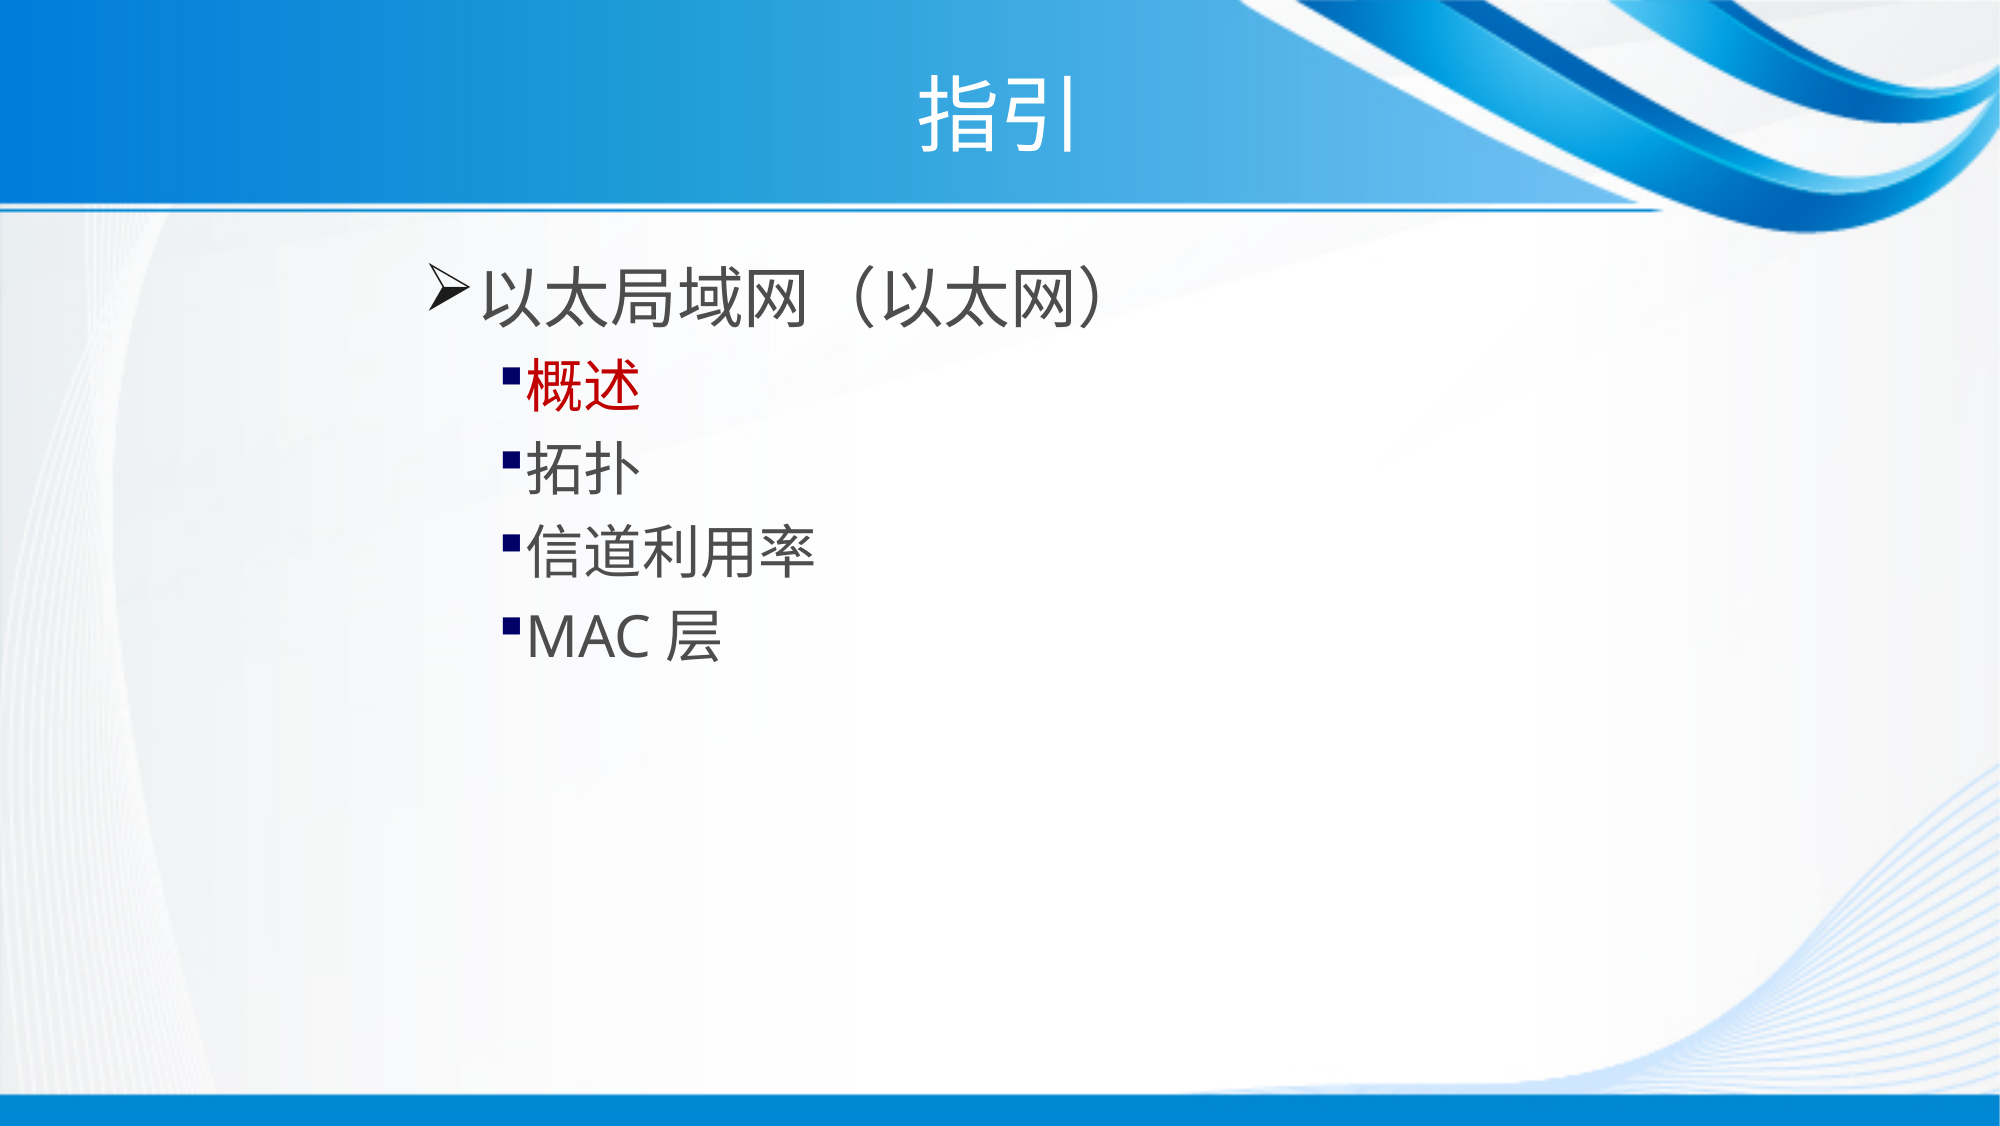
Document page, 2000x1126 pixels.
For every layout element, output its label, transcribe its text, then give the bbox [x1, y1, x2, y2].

list 以太局域网（以太网） 概述 拓扑 信道利用率 MAC层 [350, 208, 1709, 1012]
title 指引 [99, 45, 1900, 180]
picture [0, 0, 2000, 1126]
